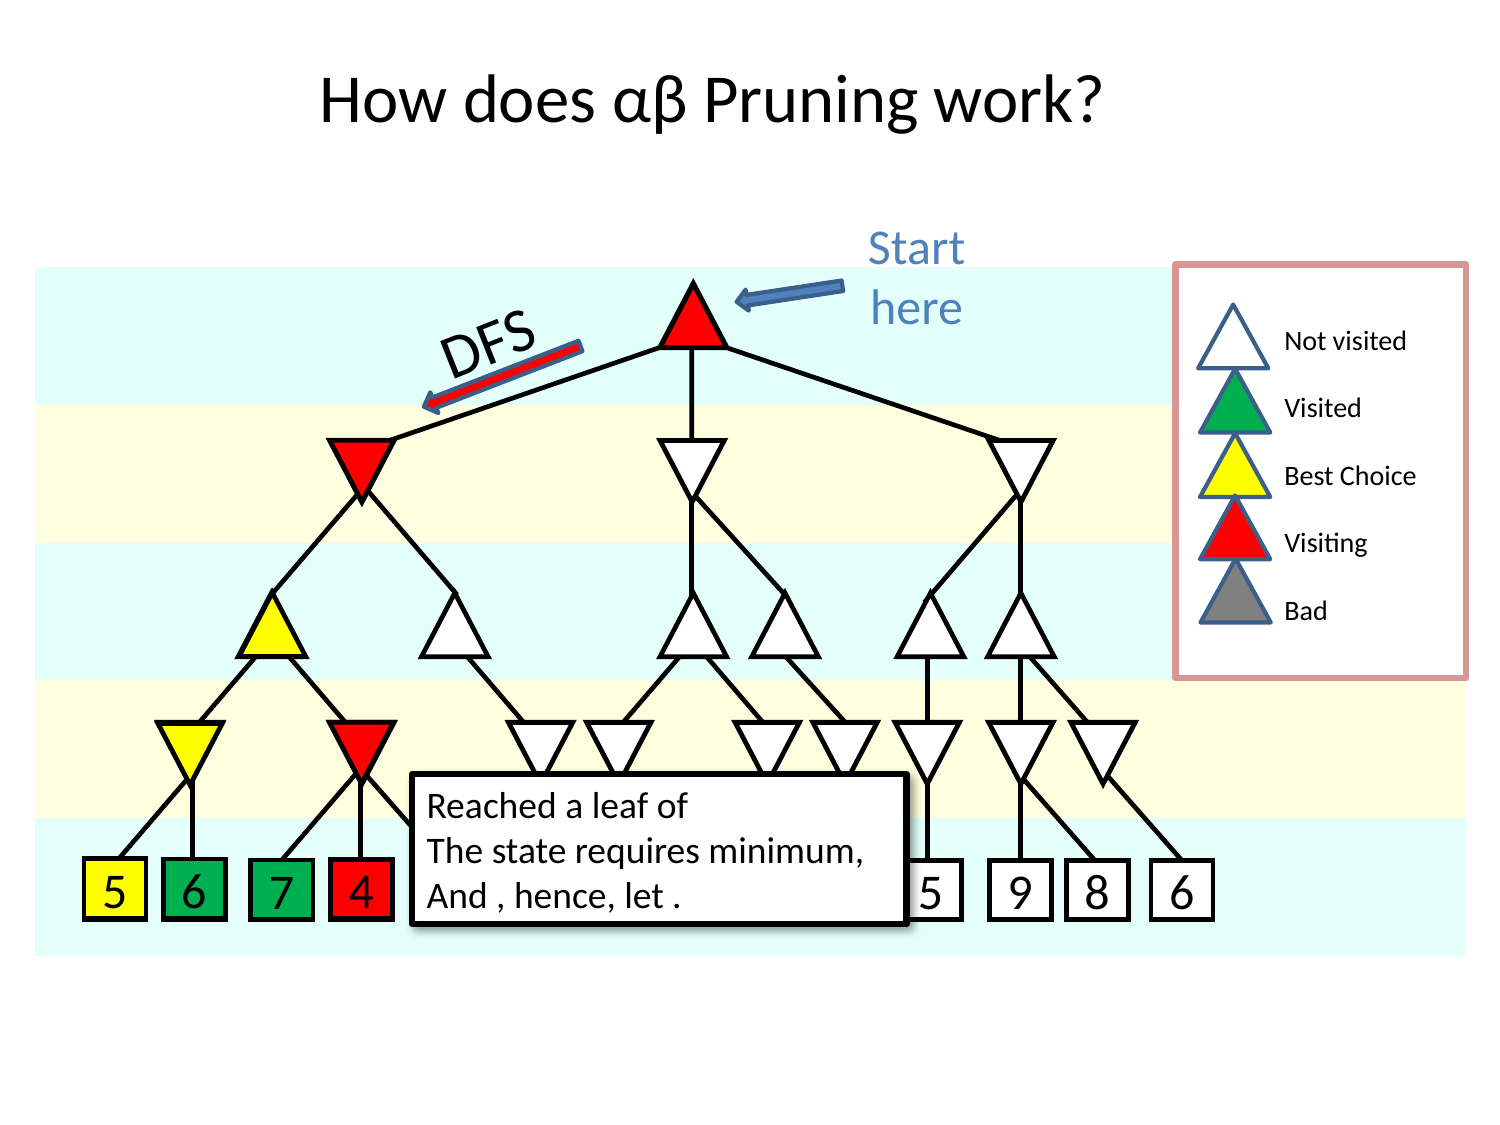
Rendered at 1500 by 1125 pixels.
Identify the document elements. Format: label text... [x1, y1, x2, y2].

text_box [327, 773, 907, 926]
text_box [27, 715, 204, 799]
title How does αβ Pruning work? [66, 46, 1360, 145]
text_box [1175, 264, 1467, 679]
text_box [32, 264, 1468, 959]
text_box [179, 295, 587, 511]
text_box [97, 581, 306, 666]
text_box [538, 208, 986, 349]
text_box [205, 715, 394, 800]
